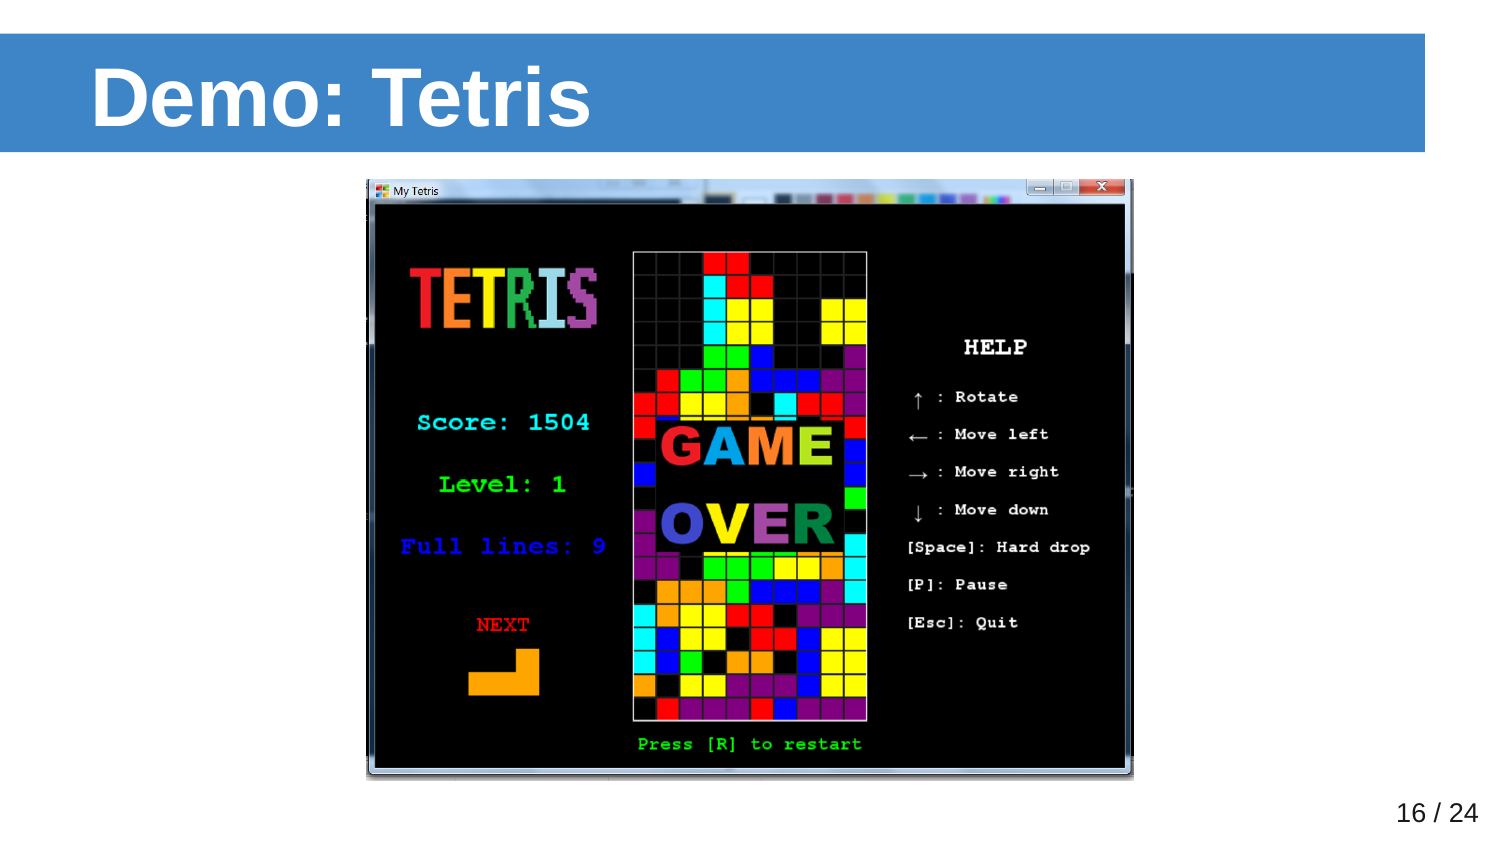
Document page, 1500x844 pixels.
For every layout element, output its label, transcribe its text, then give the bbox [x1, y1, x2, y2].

picture [366, 179, 1134, 782]
slide_number ‹#› / 24 [1314, 779, 1494, 844]
title Demo: Tetris [75, 33, 1425, 153]
